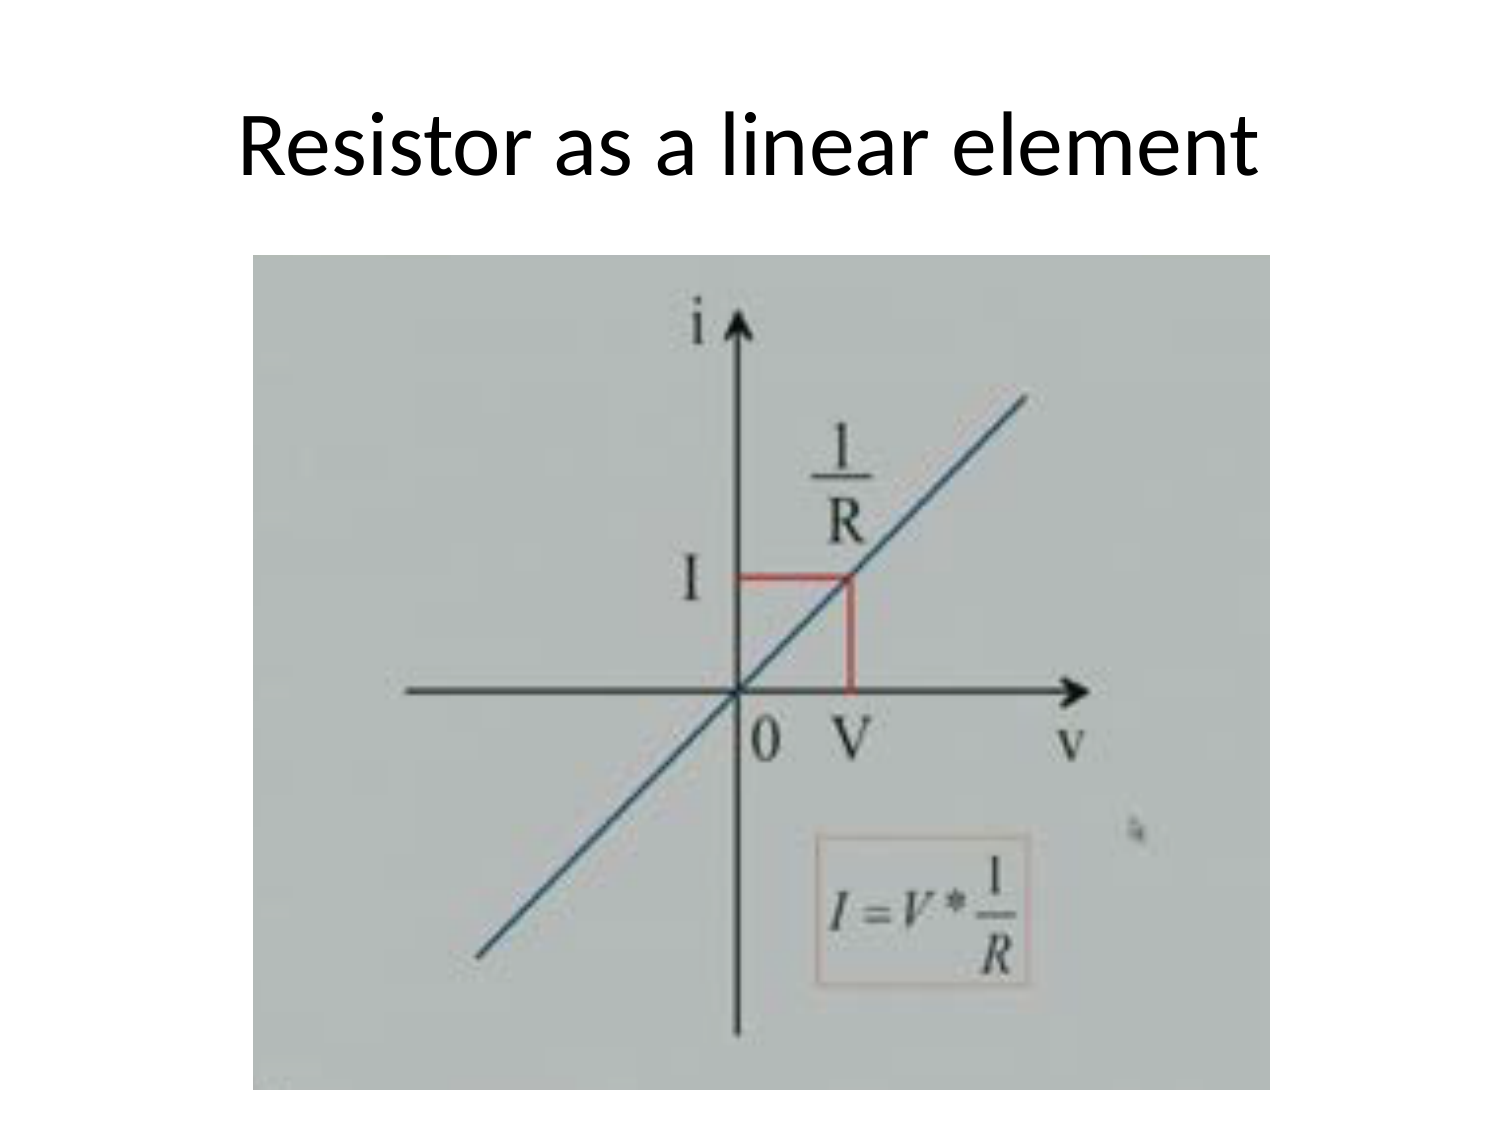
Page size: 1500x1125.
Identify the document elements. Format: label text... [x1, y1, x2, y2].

picture [253, 255, 1270, 1091]
title Resistor as a linear element [75, 45, 1425, 233]
